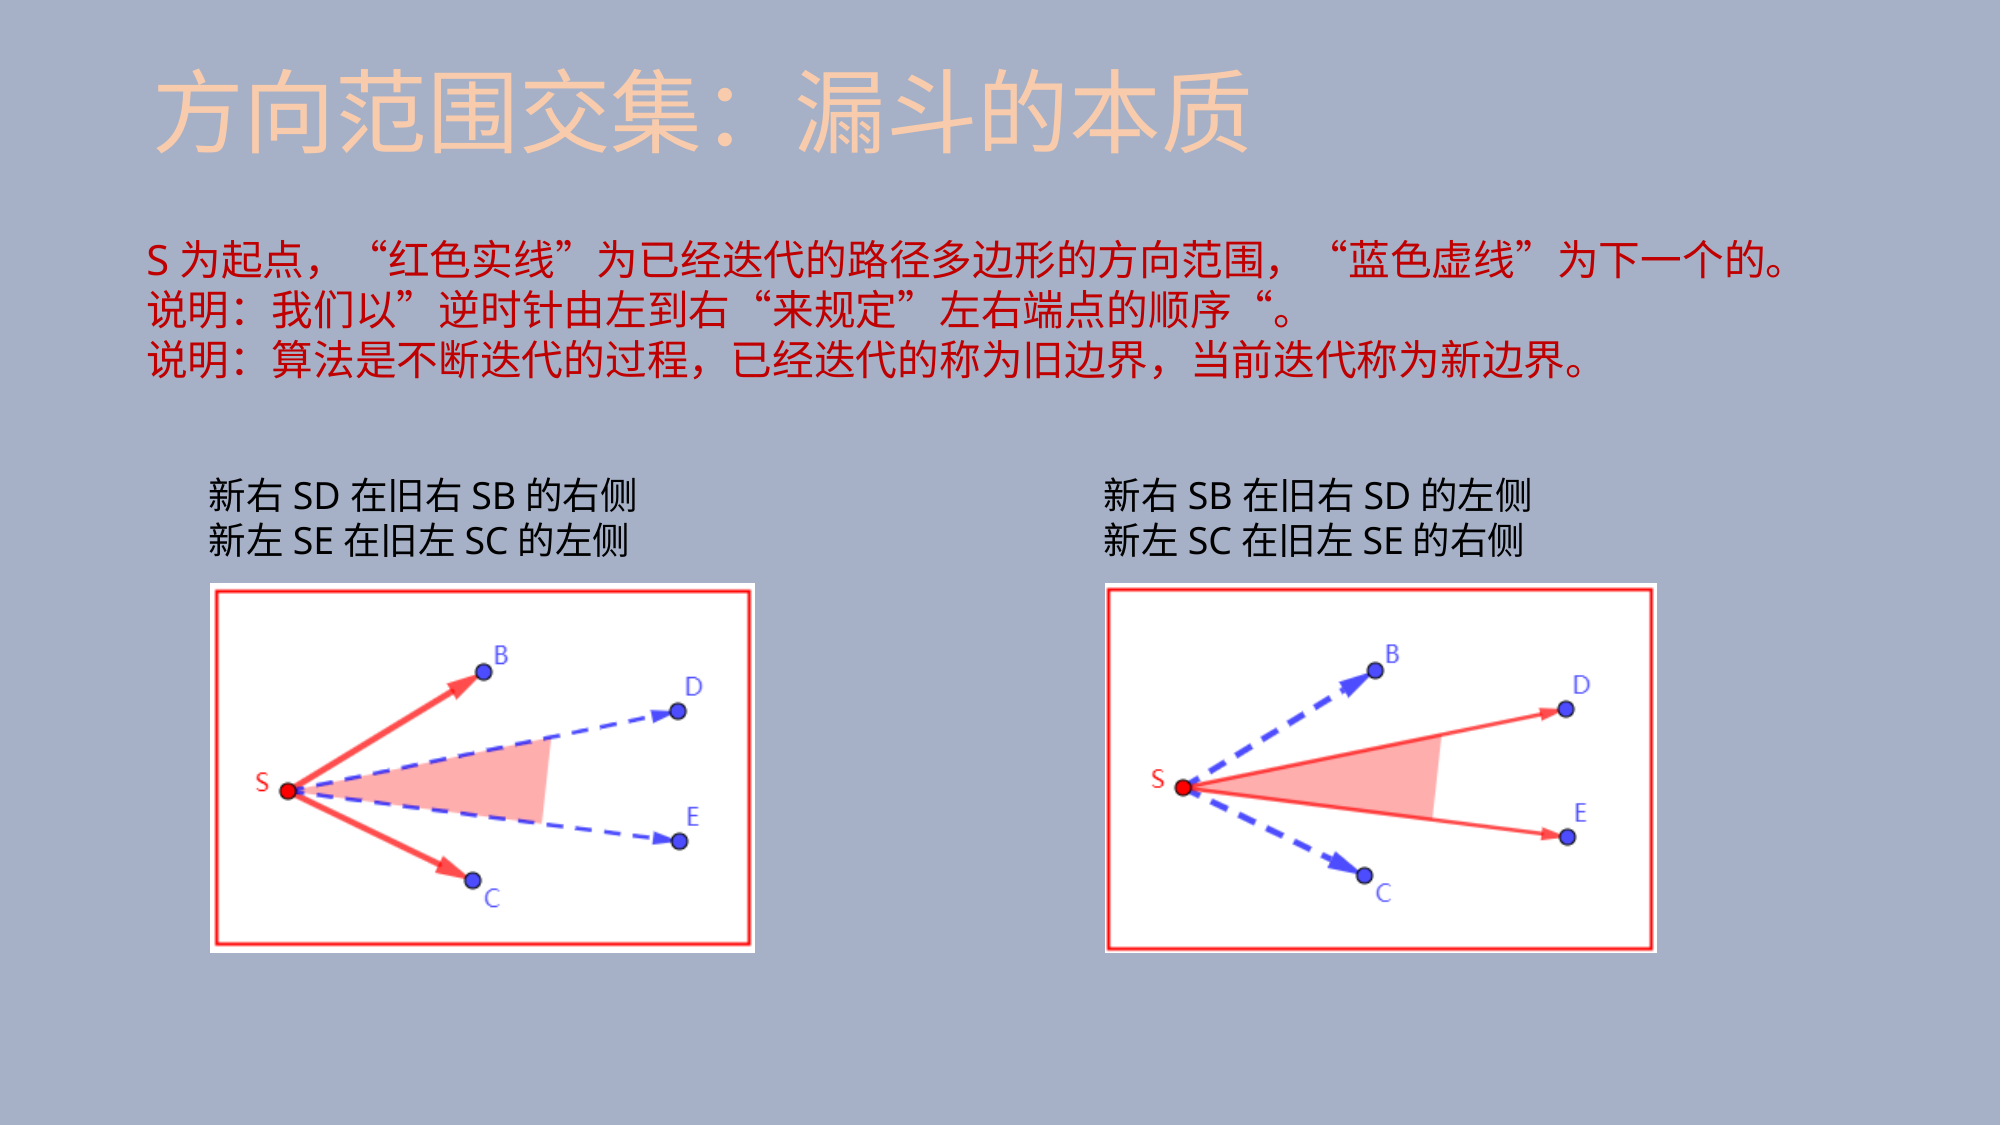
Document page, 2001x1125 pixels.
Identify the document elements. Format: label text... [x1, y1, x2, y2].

title 方向范围交集：漏斗的本质 [137, 59, 1291, 174]
text_box S为起点，“红色实线”为已经迭代的路径多边形的方向范围，“蓝色虚线”为下一个的。 说明：我们以”逆时针由左到右“来规定”左右端点的顺序“。 说明：算法是不断迭代的过程，已经迭代的称为旧边界，当前迭代称为新边界。 [131, 226, 1823, 392]
picture [1105, 583, 1658, 953]
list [210, 583, 755, 953]
text_box 新右SB在旧右SD的左侧 新左SC在旧左SE的右侧 [1089, 464, 1548, 570]
text_box 新右SD在旧右SB的右侧 新左SE在旧左SC的左侧 [194, 464, 653, 570]
